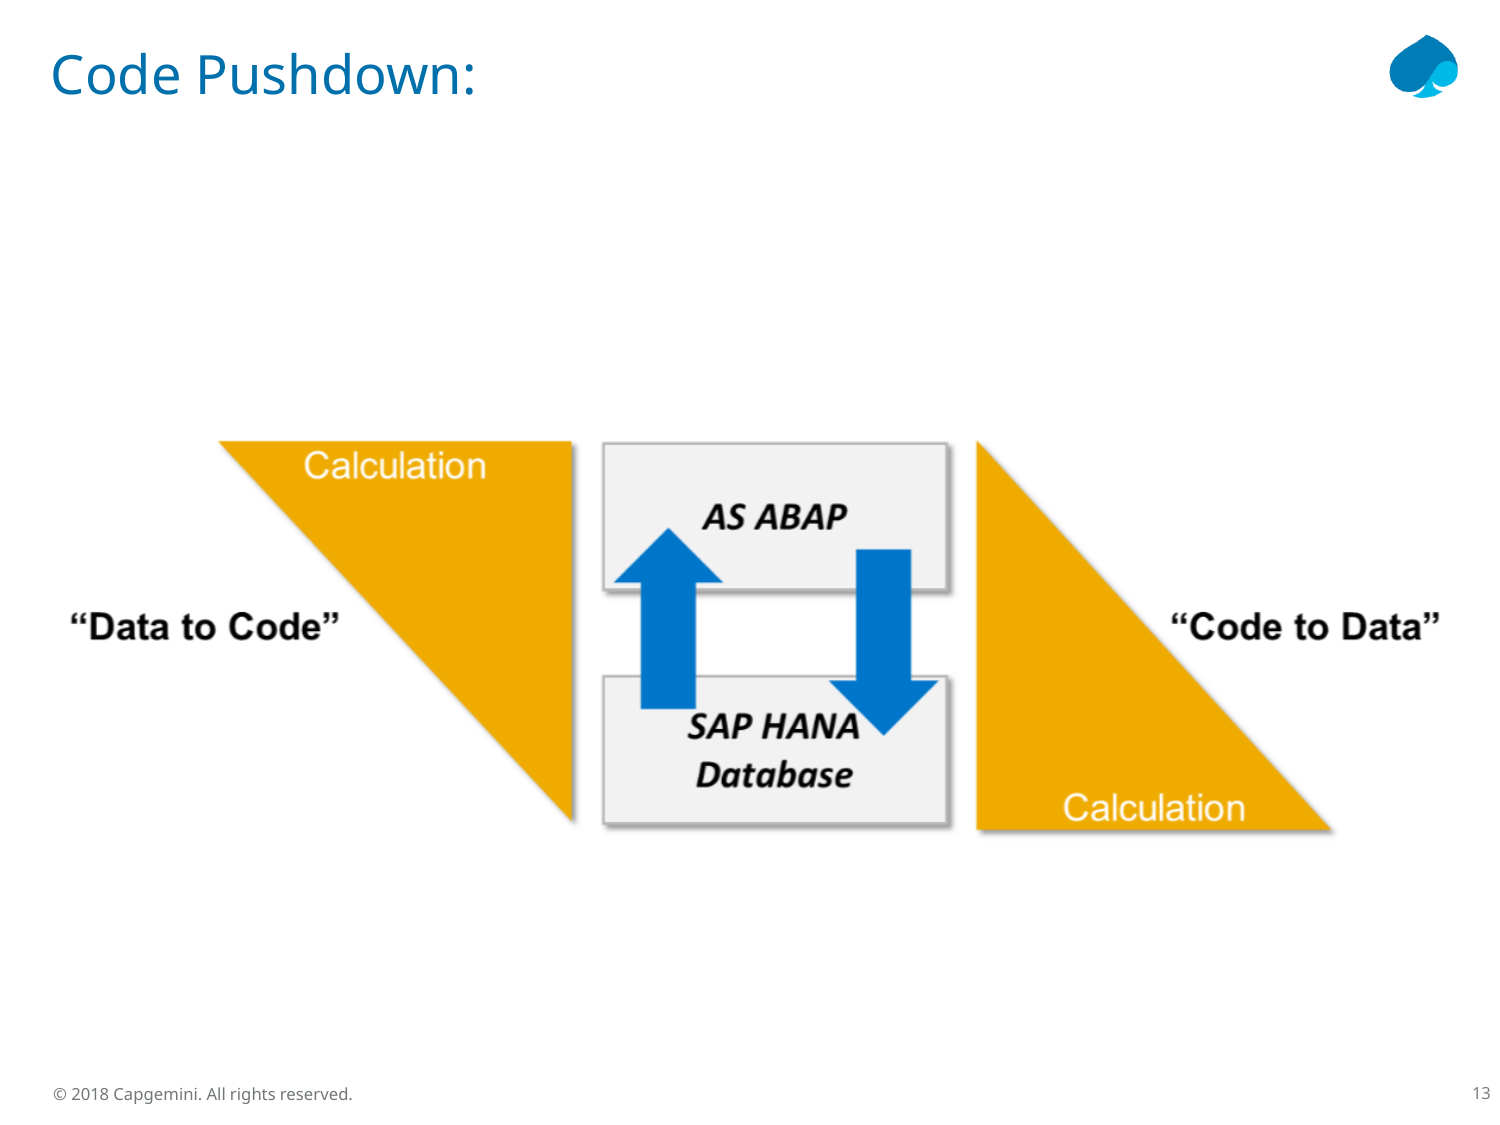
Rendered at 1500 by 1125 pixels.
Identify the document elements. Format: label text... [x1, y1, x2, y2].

picture [1447, 78, 1458, 103]
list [53, 420, 1447, 846]
picture [1388, 33, 1458, 62]
title Code Pushdown: [50, 42, 1447, 184]
